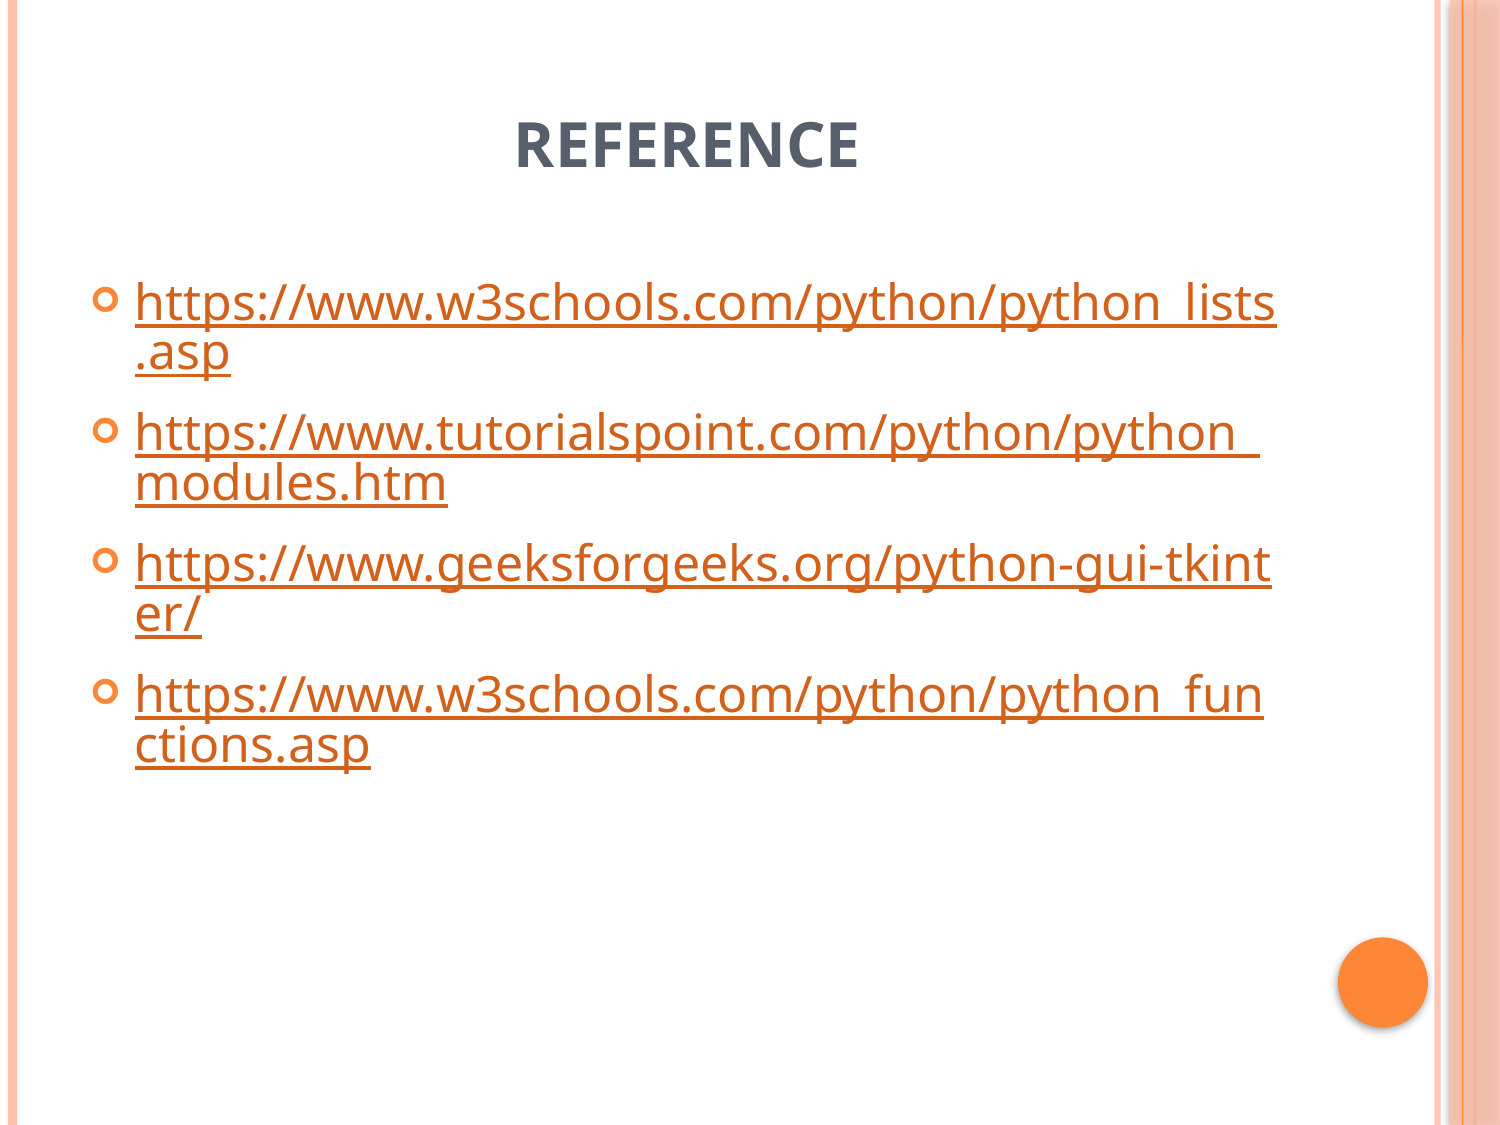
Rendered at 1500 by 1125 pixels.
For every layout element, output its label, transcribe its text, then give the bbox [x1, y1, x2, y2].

list https://www.w3schools.com/python/python_lists.asp https://www.tutorialspoint.com/python/python_modules.htm https://www.geeksforgeeks.org/python-gui-tkinter/ https://www.w3schools.com/python/python_functions.asp [75, 262, 1300, 1062]
title Reference [75, 45, 1300, 188]
